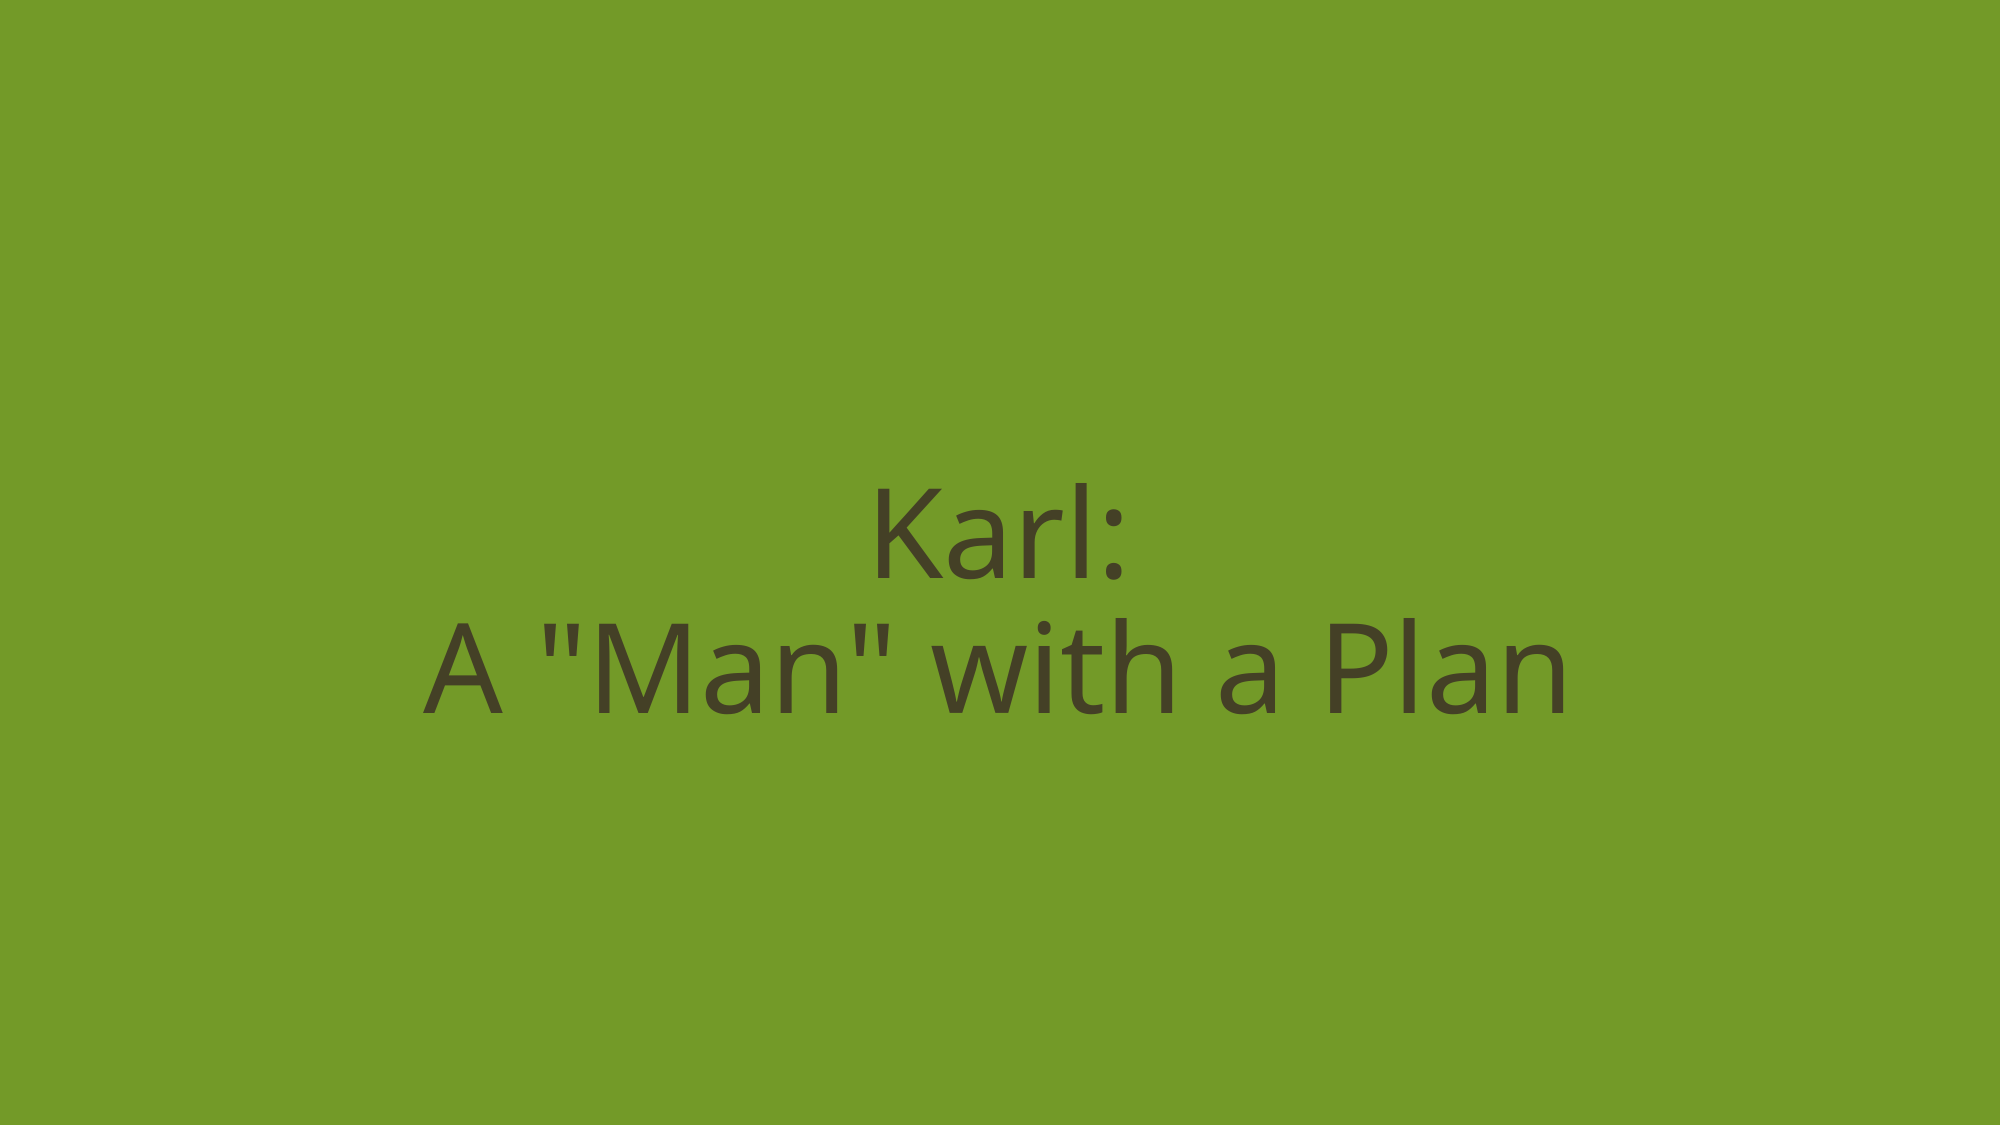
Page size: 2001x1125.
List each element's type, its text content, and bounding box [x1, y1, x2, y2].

title Karl: A "Man" with a Plan [136, 280, 1862, 749]
